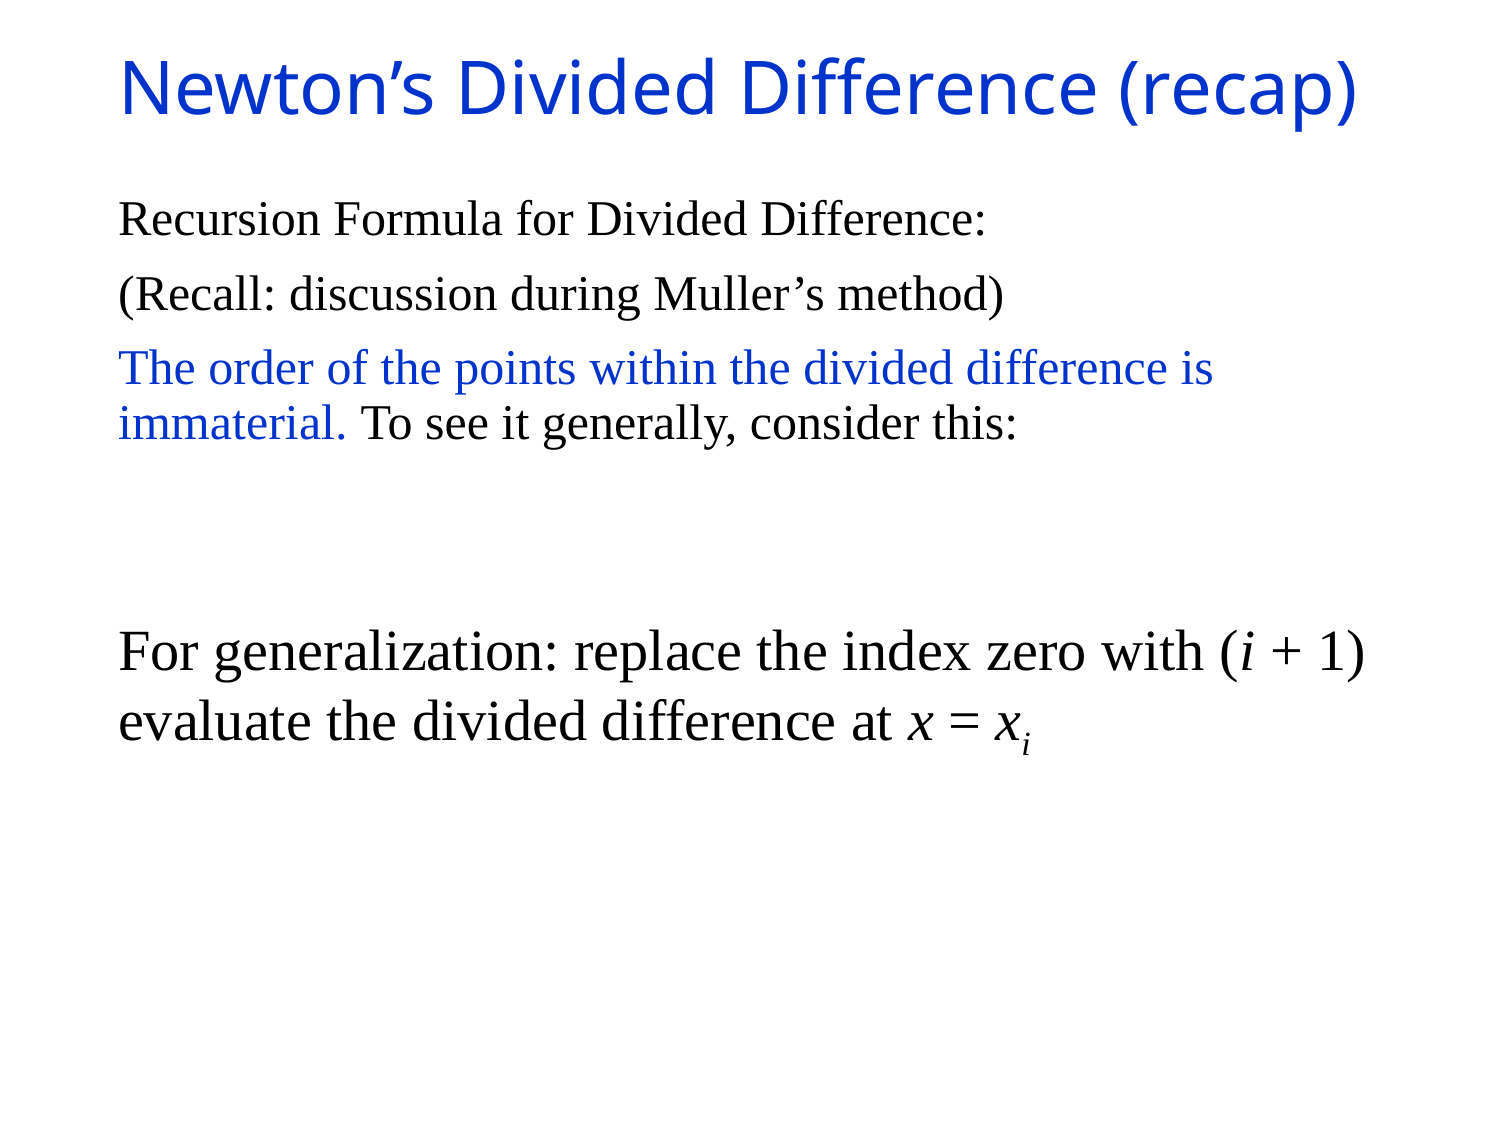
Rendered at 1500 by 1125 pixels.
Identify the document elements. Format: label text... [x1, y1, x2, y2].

title Newton’s Divided Difference (recap) [103, 34, 1397, 146]
